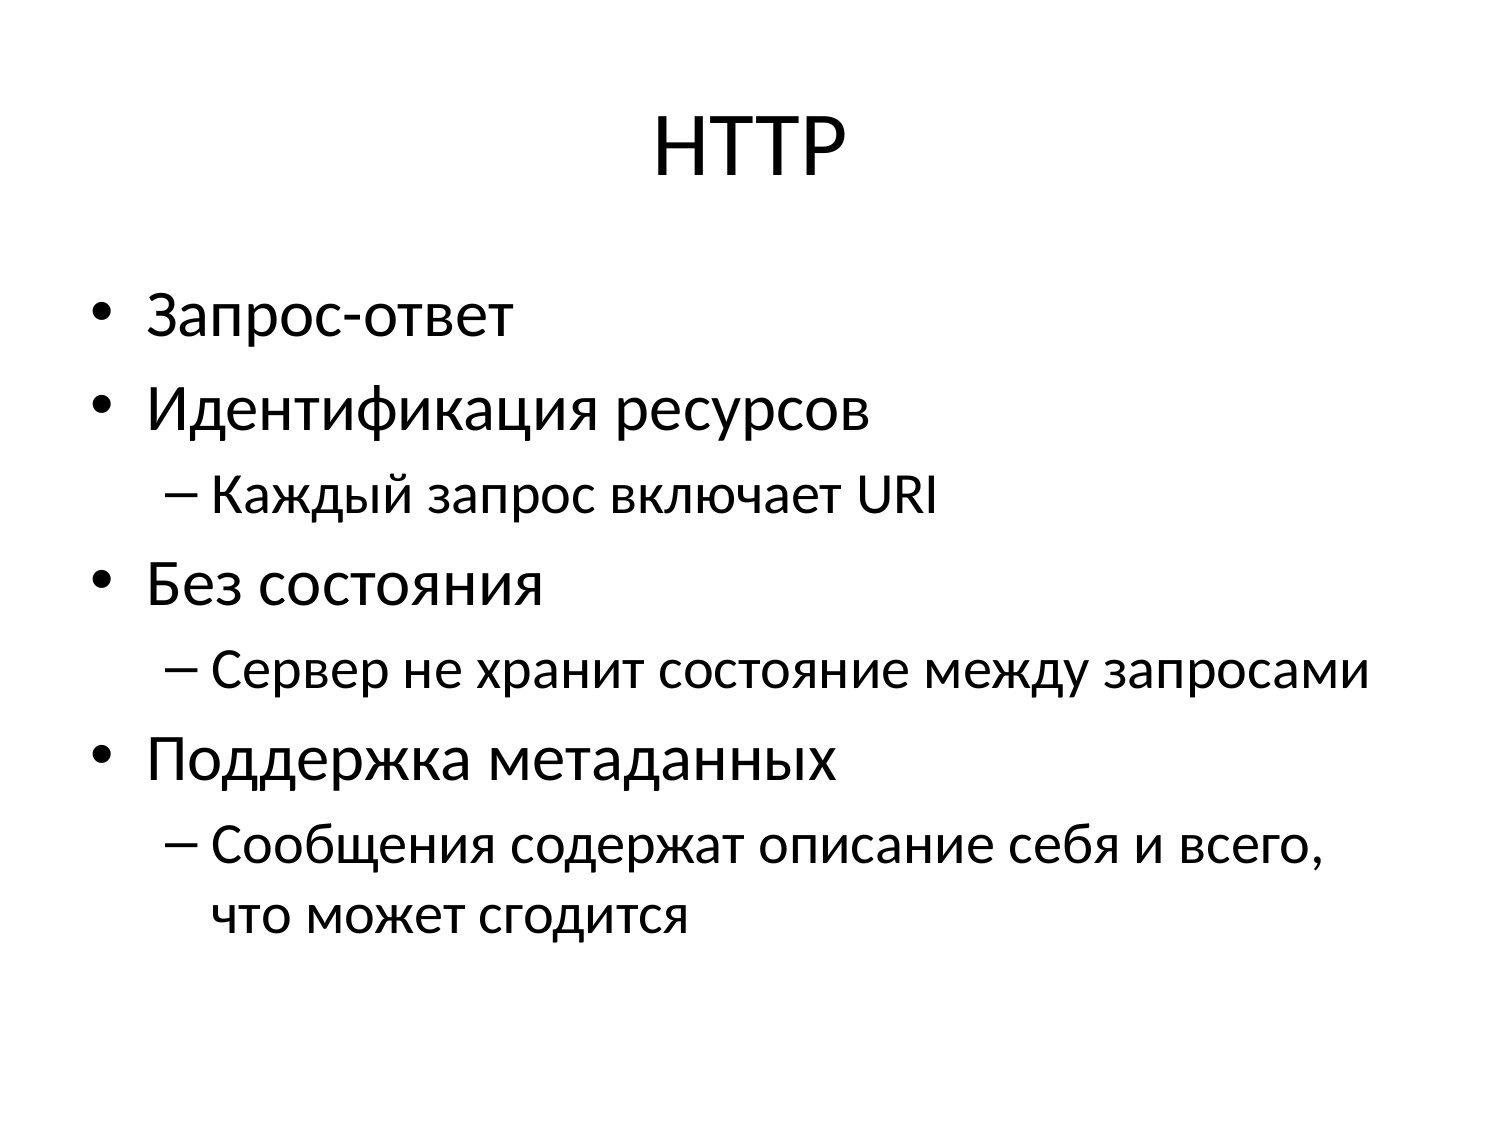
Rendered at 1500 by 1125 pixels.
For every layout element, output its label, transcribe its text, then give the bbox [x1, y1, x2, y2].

title HTTP [75, 45, 1425, 233]
list Запрос-ответ Идентификация ресурсов Каждый запрос включает URI Без состояния Сервер не хранит состояние между запросами Поддержка метаданных Сообщения содержат описание себя и всего, что может сгодится [75, 262, 1425, 1005]
